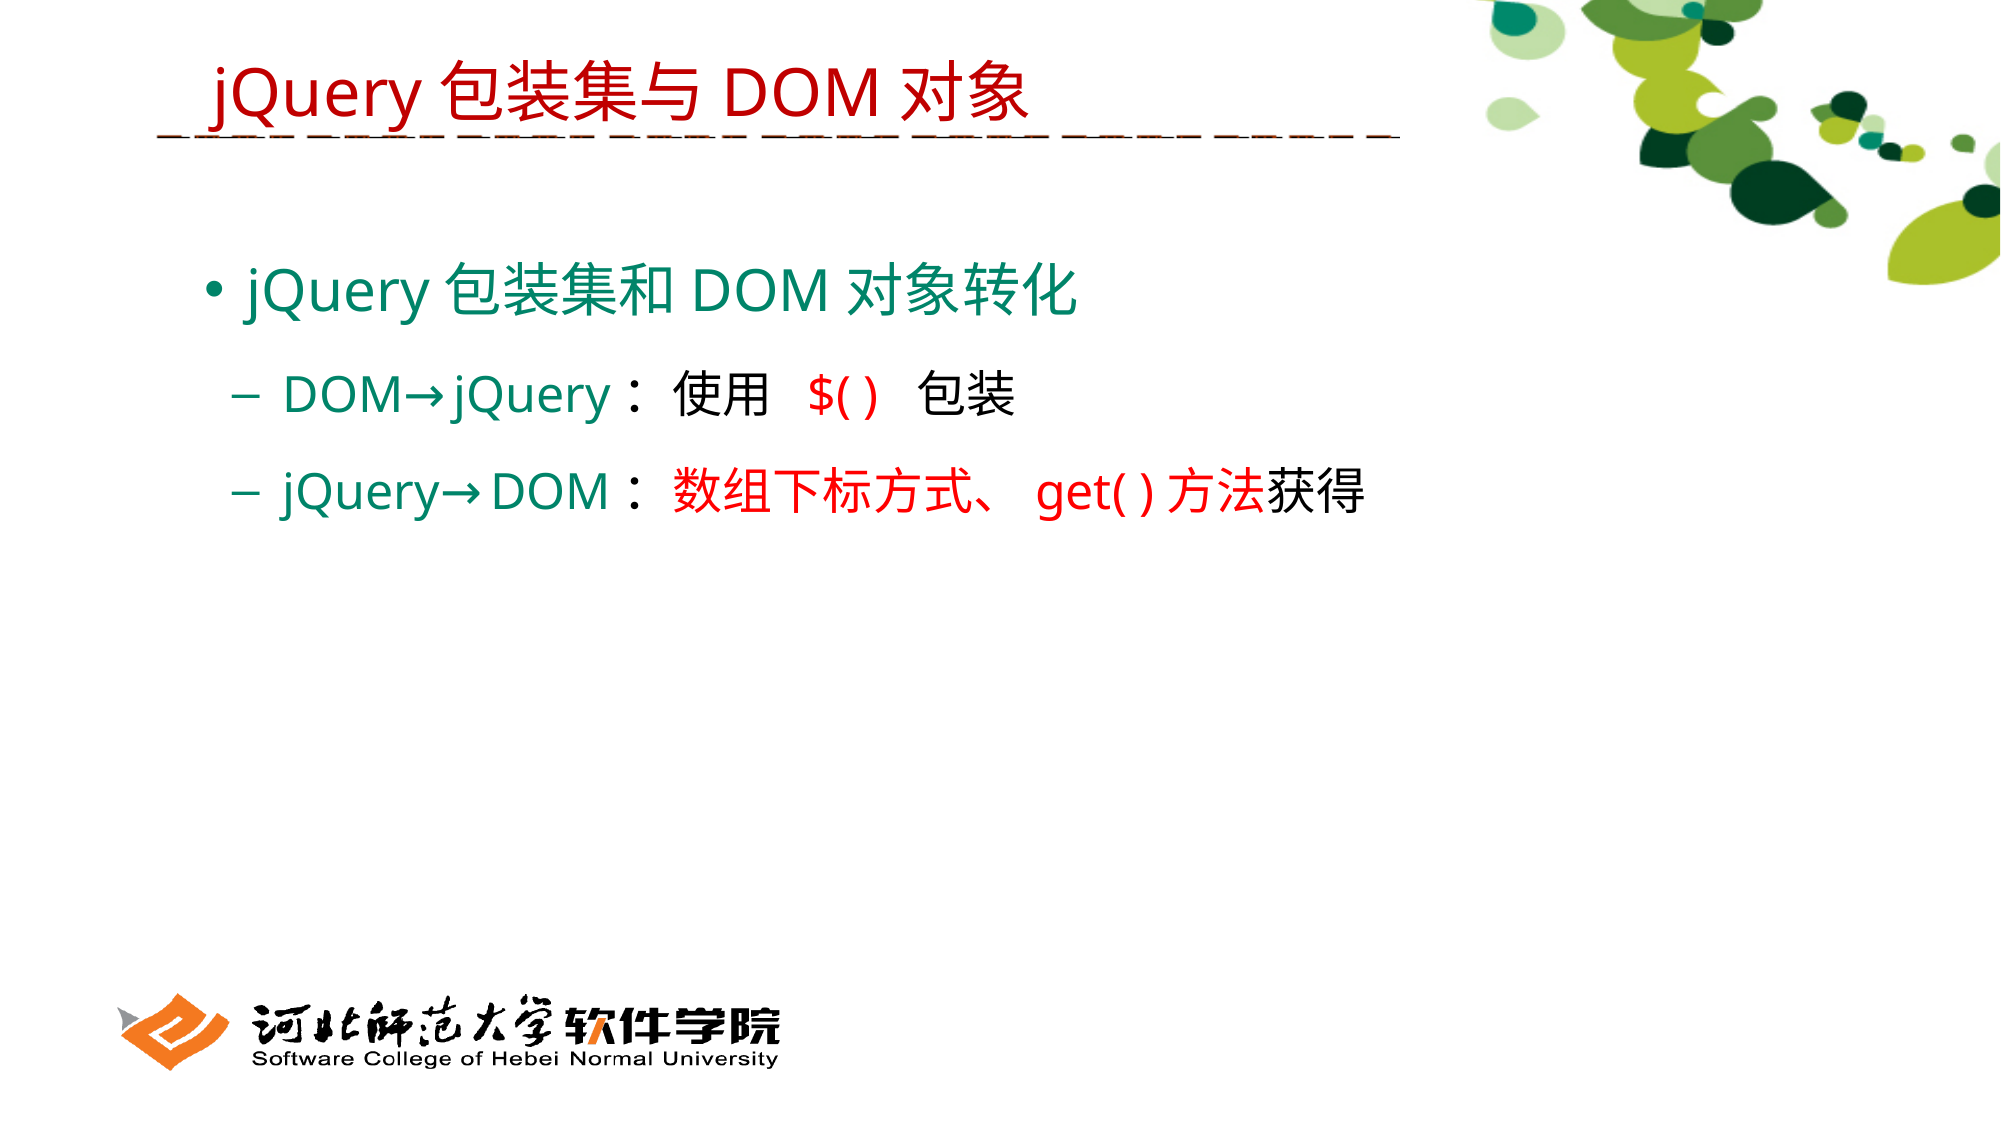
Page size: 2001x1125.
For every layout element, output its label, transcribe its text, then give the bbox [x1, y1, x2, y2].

list jQuery包装集和DOM对象转化 DOM→jQuery：使用 $( ) 包装 jQuery→DOM：数组下标方式、get( )方法获得 [189, 210, 1615, 973]
text_box jQuery包装集与DOM对象 [197, 42, 1213, 138]
picture [0, 0, 2001, 1125]
